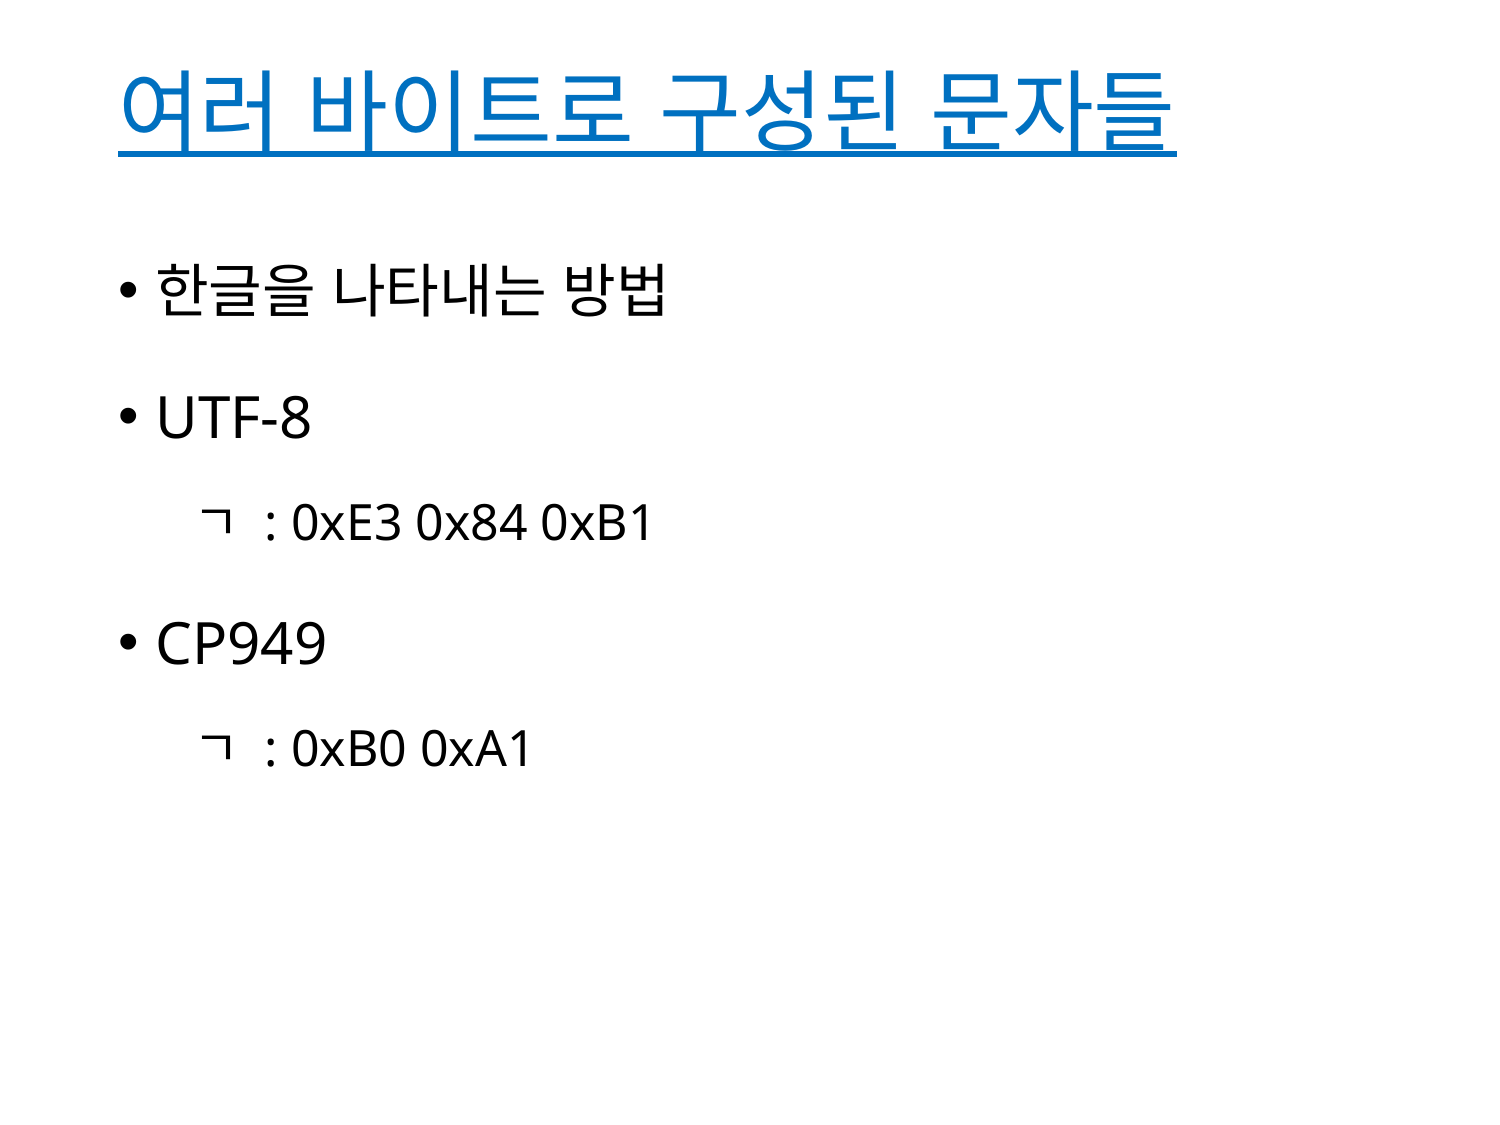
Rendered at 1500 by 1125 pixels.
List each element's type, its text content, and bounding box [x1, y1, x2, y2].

list 한글을 나타내는 방법 UTF-8 ㄱ : 0xE3 0x84 0xB1 CP949 ㄱ : 0xB0 0xA1 [103, 212, 1481, 1103]
title 여러 바이트로 구성된 문자들 [103, 59, 1481, 172]
